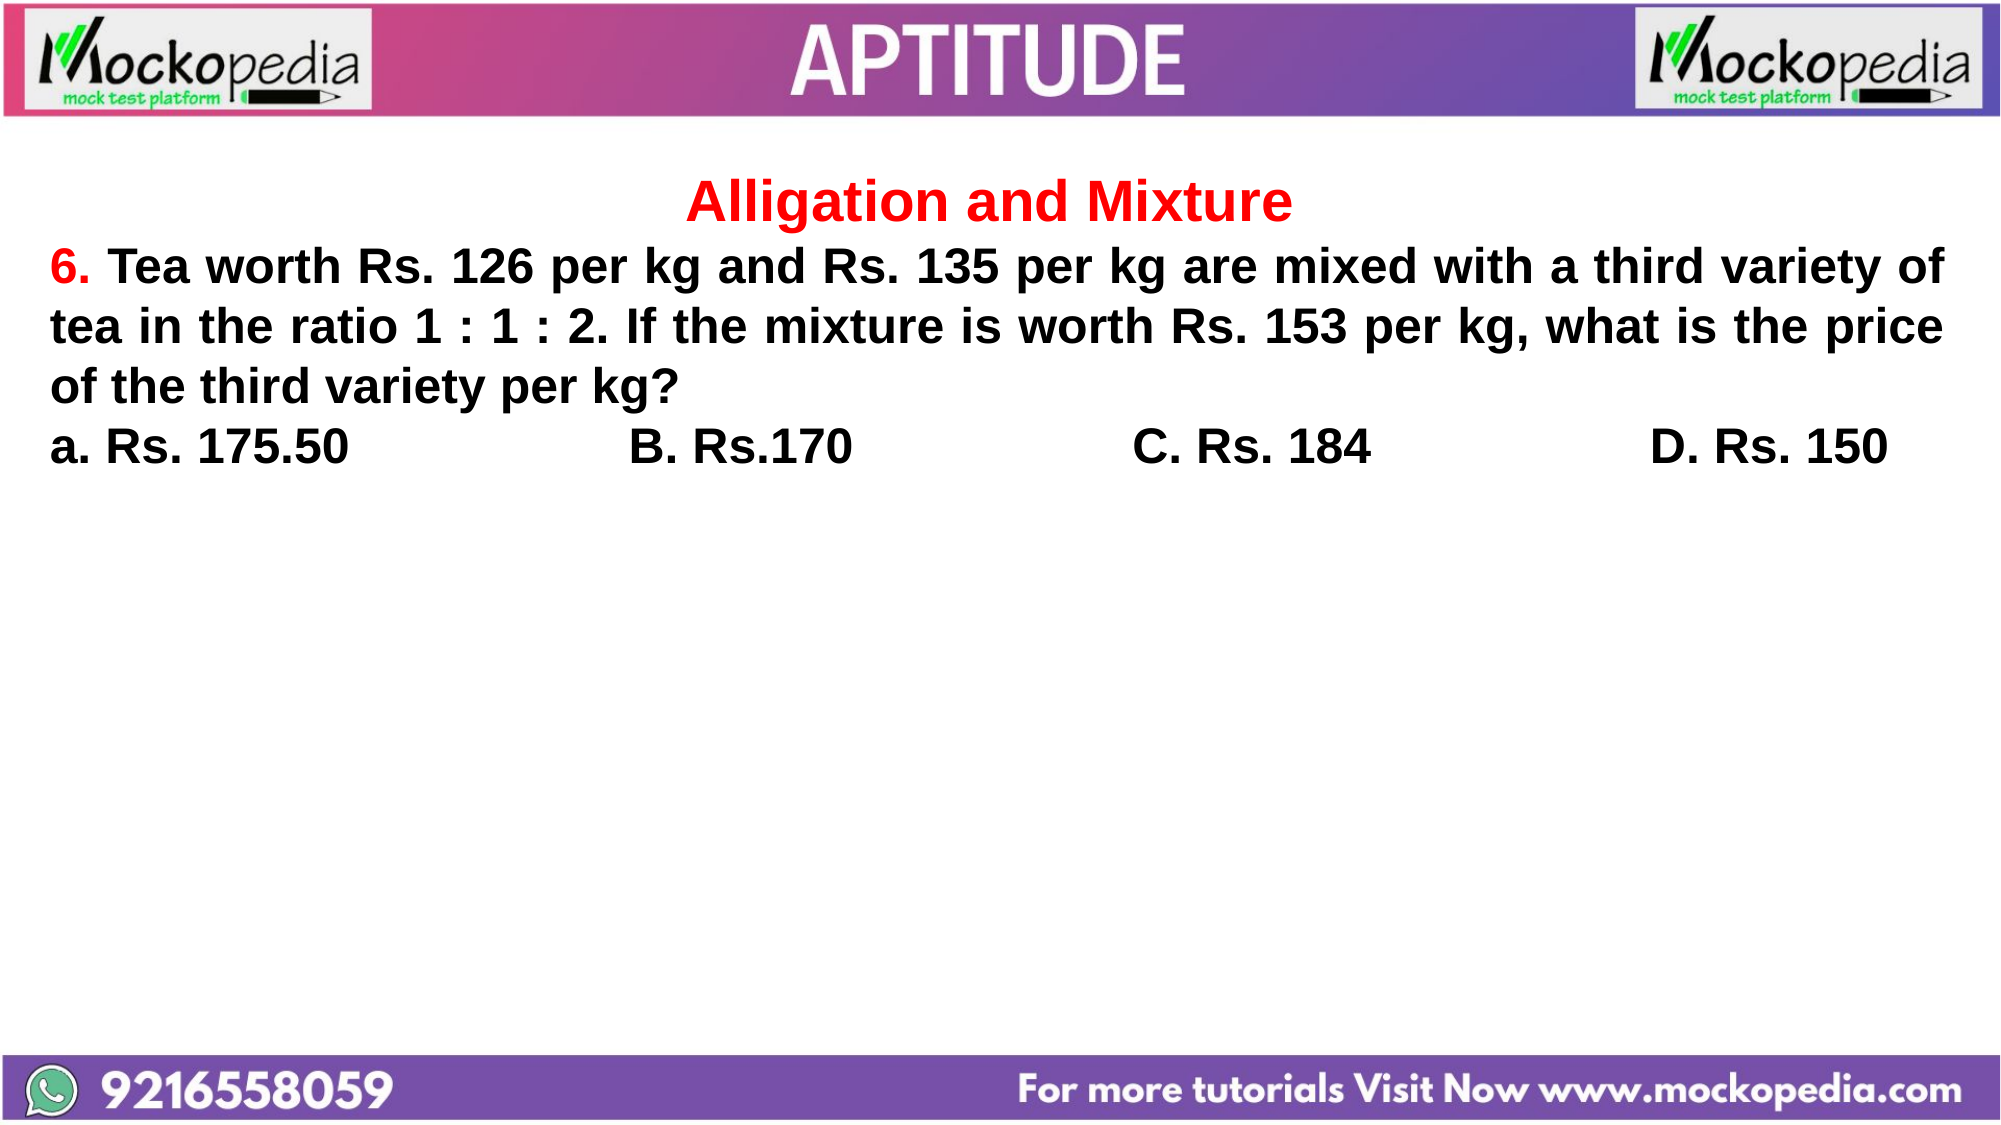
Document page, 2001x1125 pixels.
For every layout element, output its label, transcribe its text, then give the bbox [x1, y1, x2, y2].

picture [0, 0, 2001, 1125]
text_box Alligation and Mixture 6. Tea worth Rs. 126 per kg and Rs. 135 per kg are mixed with a third variety of tea in the ratio 1 : 1 : 2. If the mixture is worth Rs. 153 per kg, what is the price of the third variety per kg? a. Rs. 175.50 B. Rs.170 C. Rs. 184 D. Rs. 150 [35, 155, 1961, 611]
